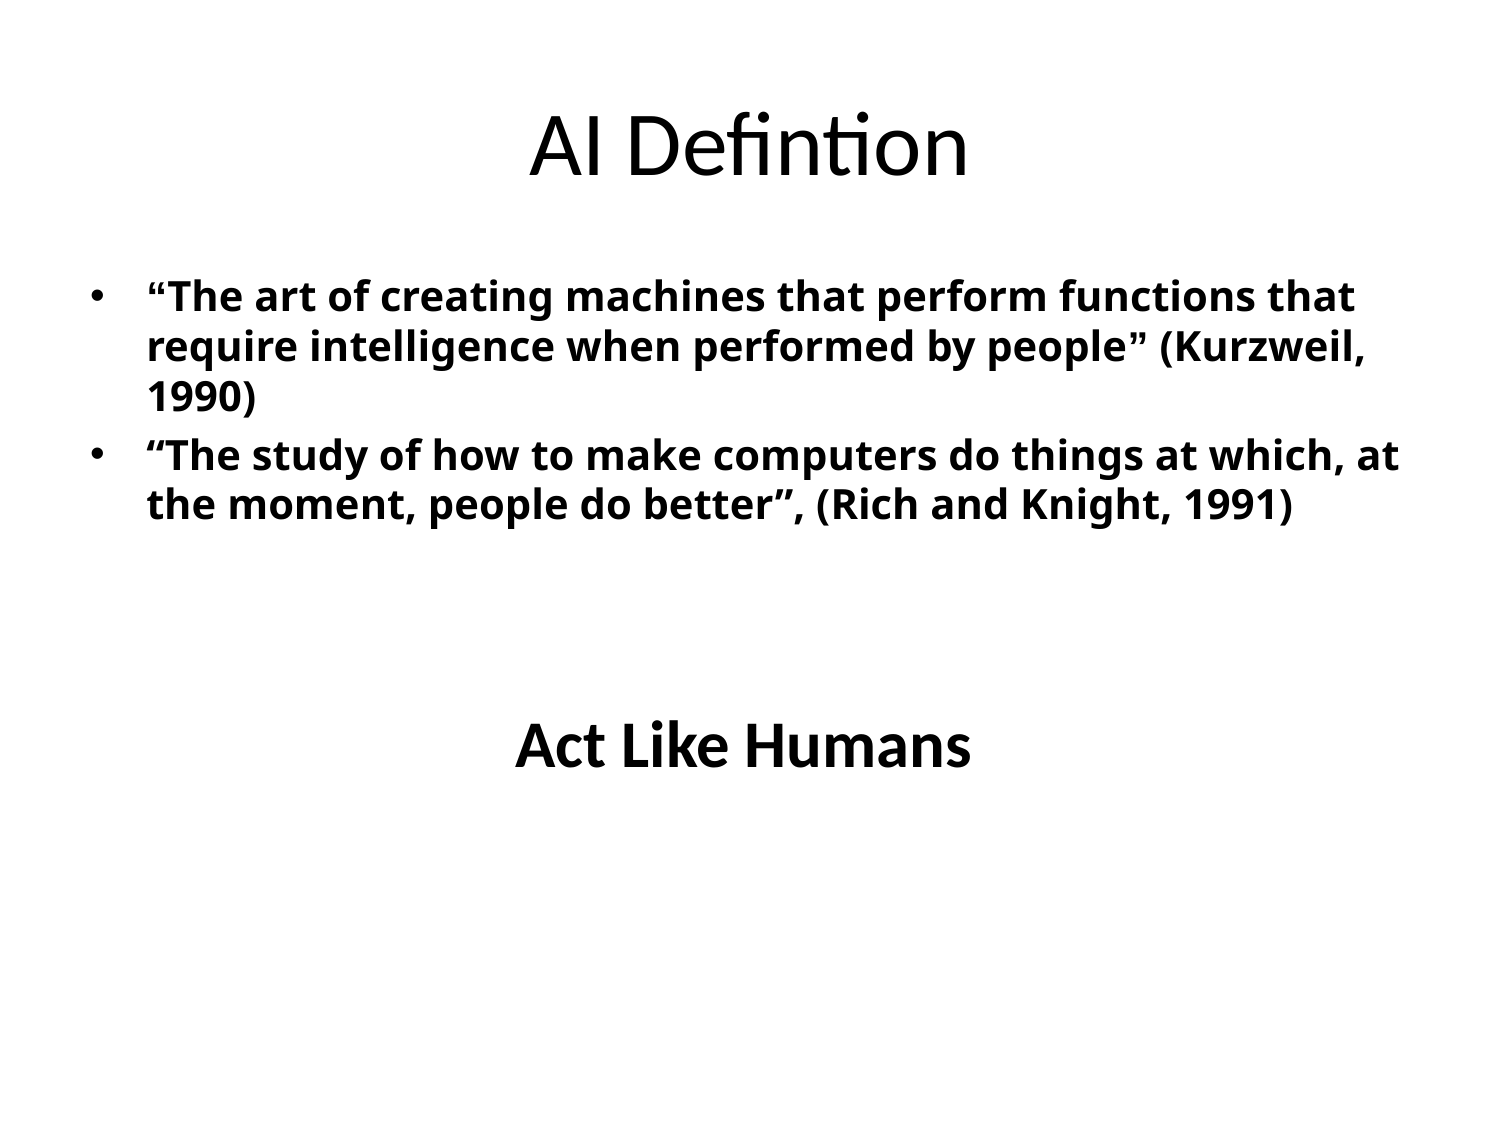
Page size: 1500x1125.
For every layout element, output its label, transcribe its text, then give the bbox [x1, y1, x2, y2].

text_box Act Like Humans [500, 693, 1092, 890]
list “The art of creating machines that perform functions that require intelligence when performed by people” (Kurzweil, 1990) “The study of how to make computers do things at which, at the moment, people do better”, (Rich and Knight, 1991) [75, 262, 1425, 555]
title AI Defintion [75, 45, 1425, 233]
